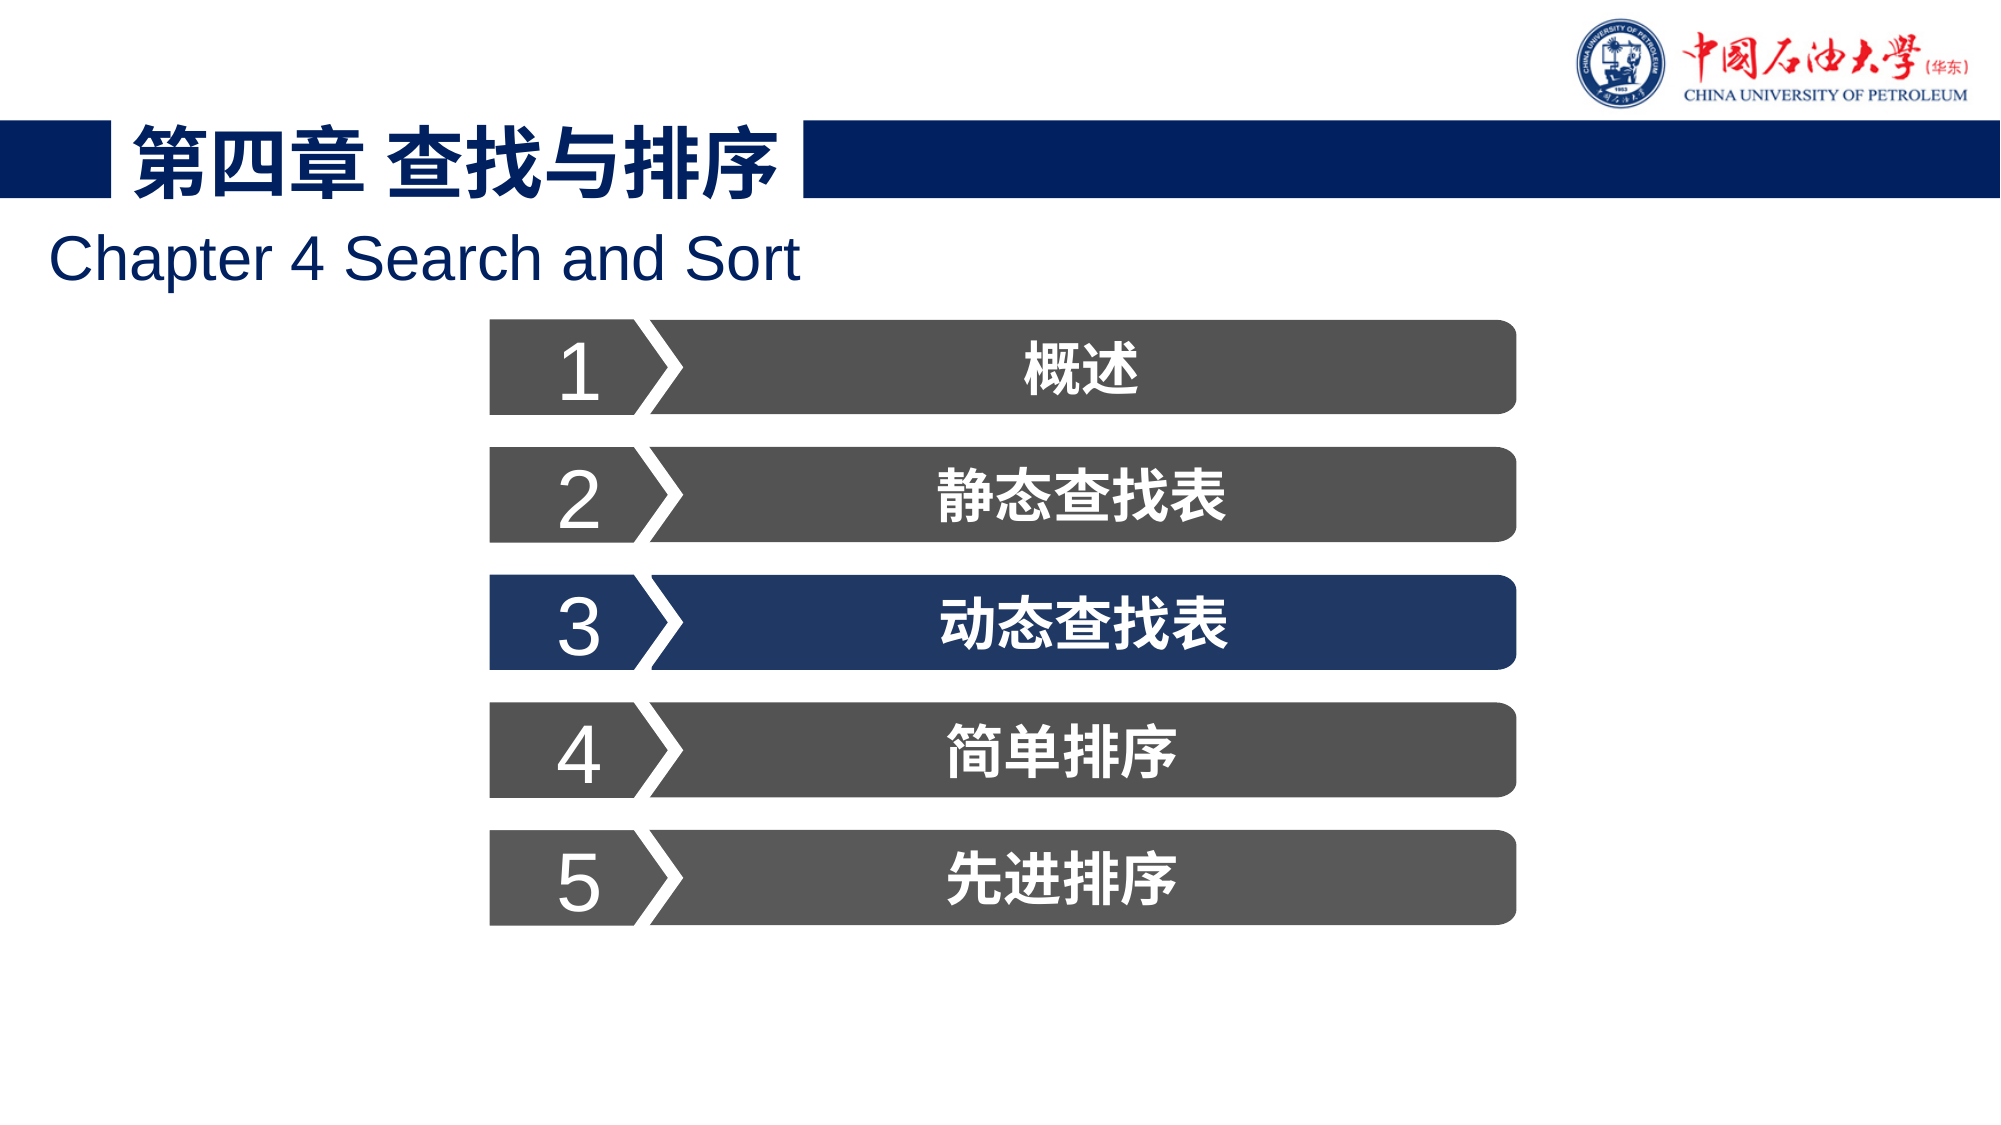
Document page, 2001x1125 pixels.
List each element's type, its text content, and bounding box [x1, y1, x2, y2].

text_box [802, 119, 2000, 199]
text_box [0, 119, 112, 199]
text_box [483, 313, 1517, 932]
picture [1554, 3, 2000, 119]
text_box Chapter 4 Search and Sort [29, 217, 821, 294]
text_box 第四章 查找与排序 [124, 113, 787, 209]
